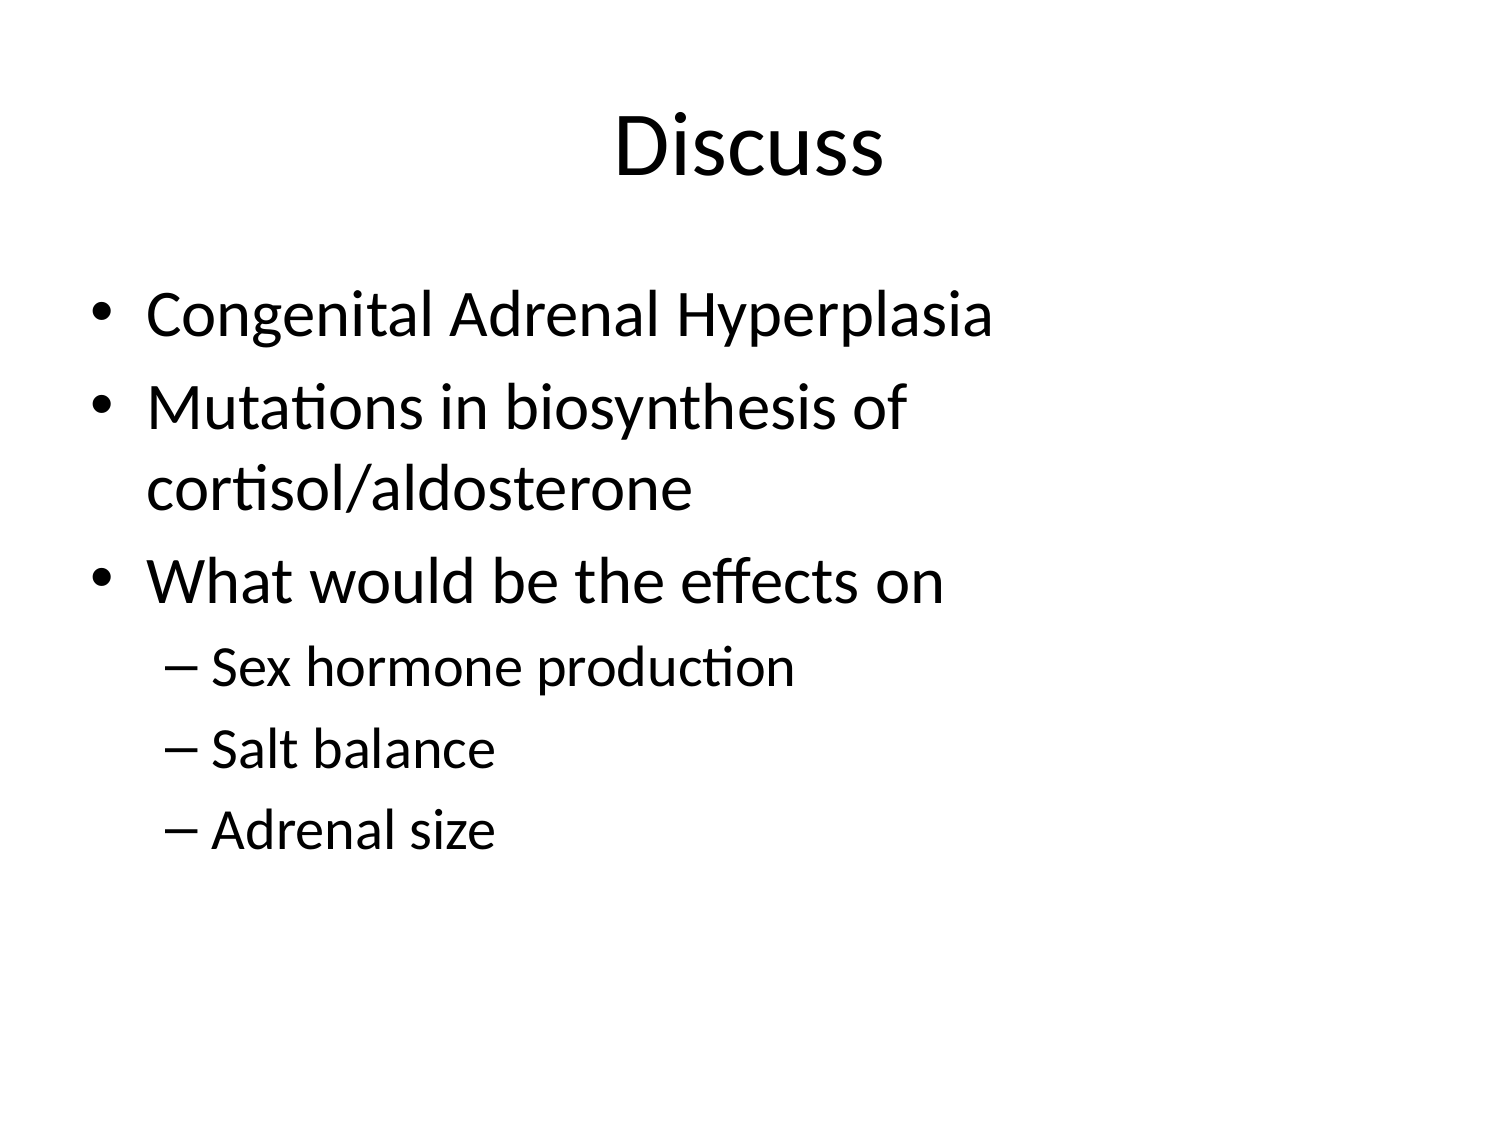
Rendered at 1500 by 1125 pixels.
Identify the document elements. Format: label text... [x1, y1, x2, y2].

title Discuss [75, 45, 1425, 233]
list Congenital Adrenal Hyperplasia Mutations in biosynthesis of cortisol/aldosterone What would be the effects on Sex hormone production Salt balance Adrenal size [75, 262, 1425, 1005]
